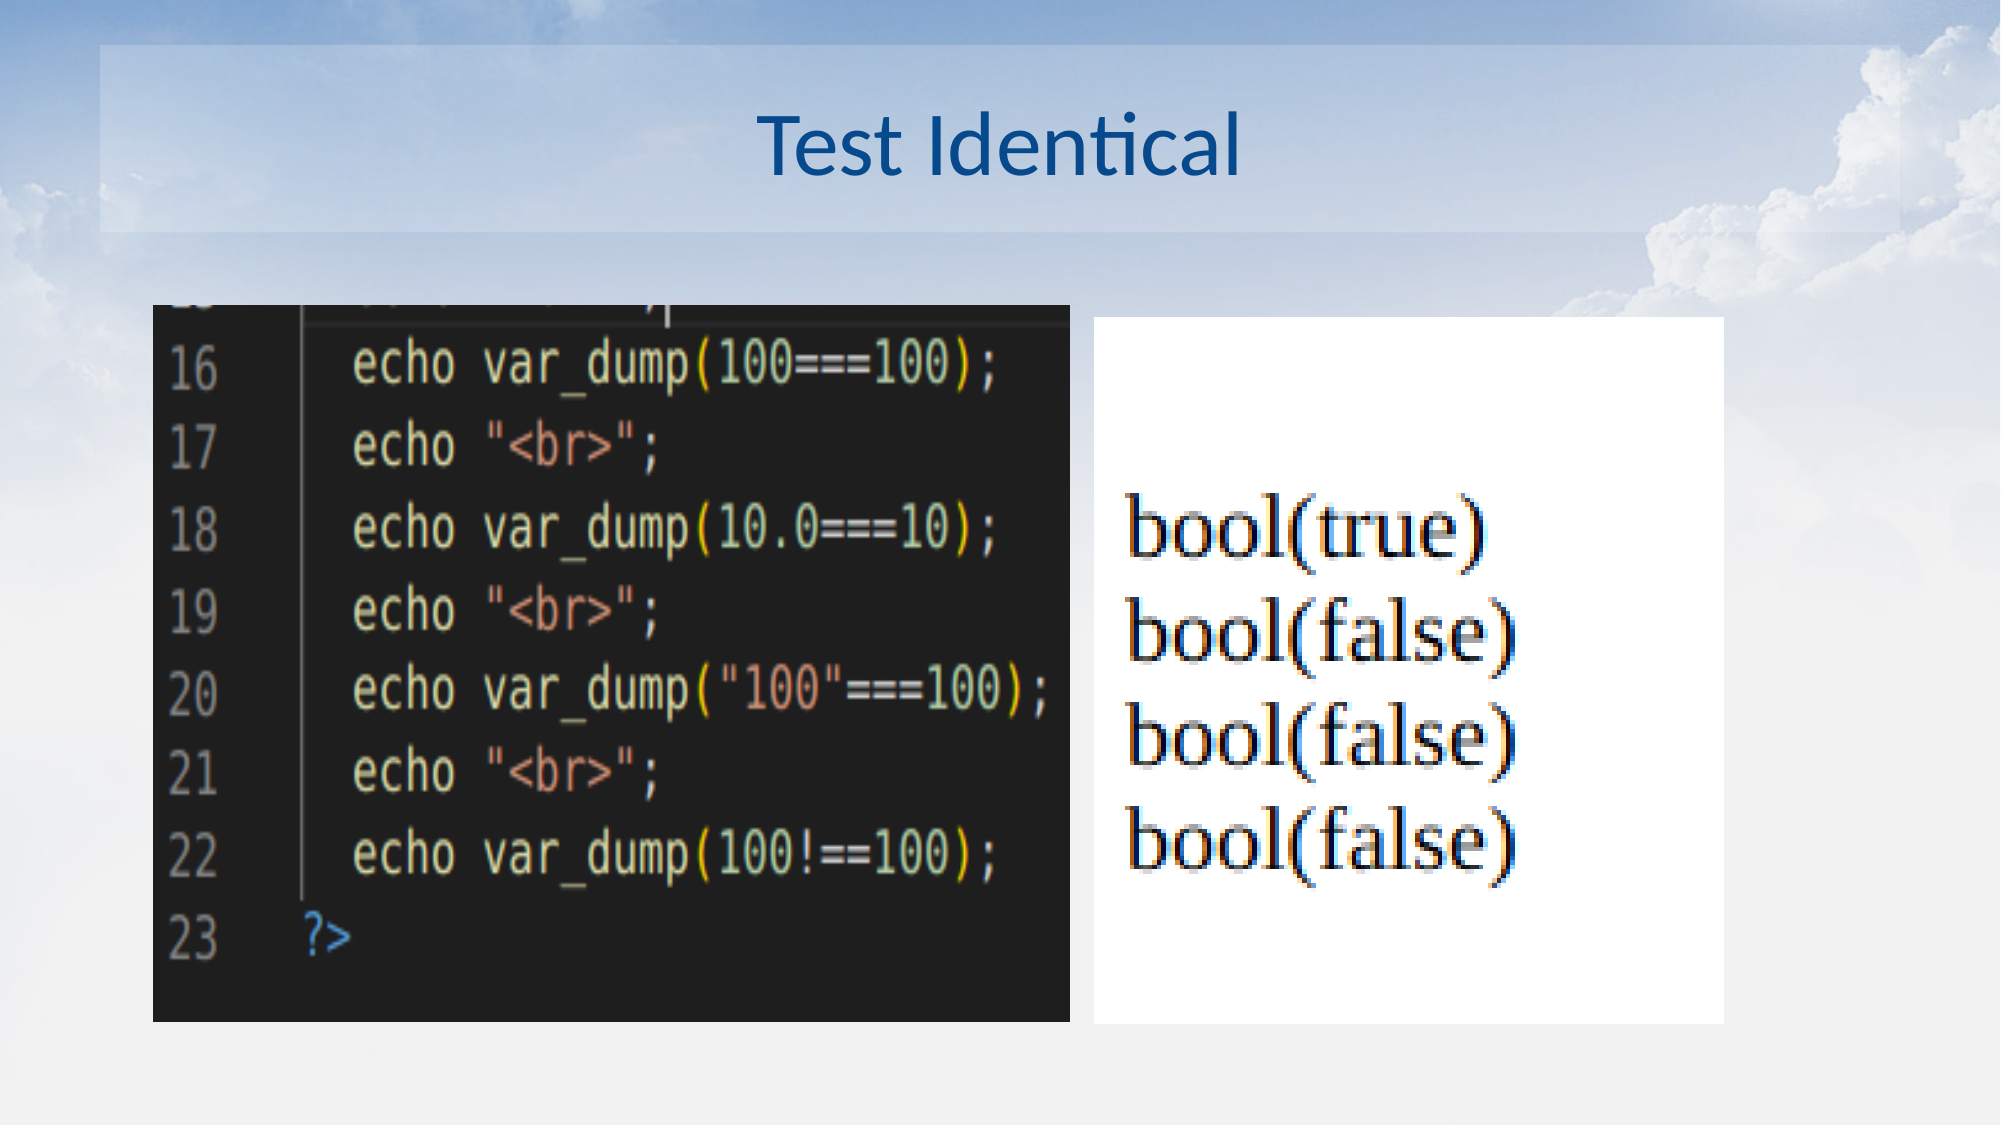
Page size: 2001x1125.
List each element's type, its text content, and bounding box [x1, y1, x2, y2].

title Test Identical [99, 45, 1900, 233]
picture [0, 0, 2001, 1125]
